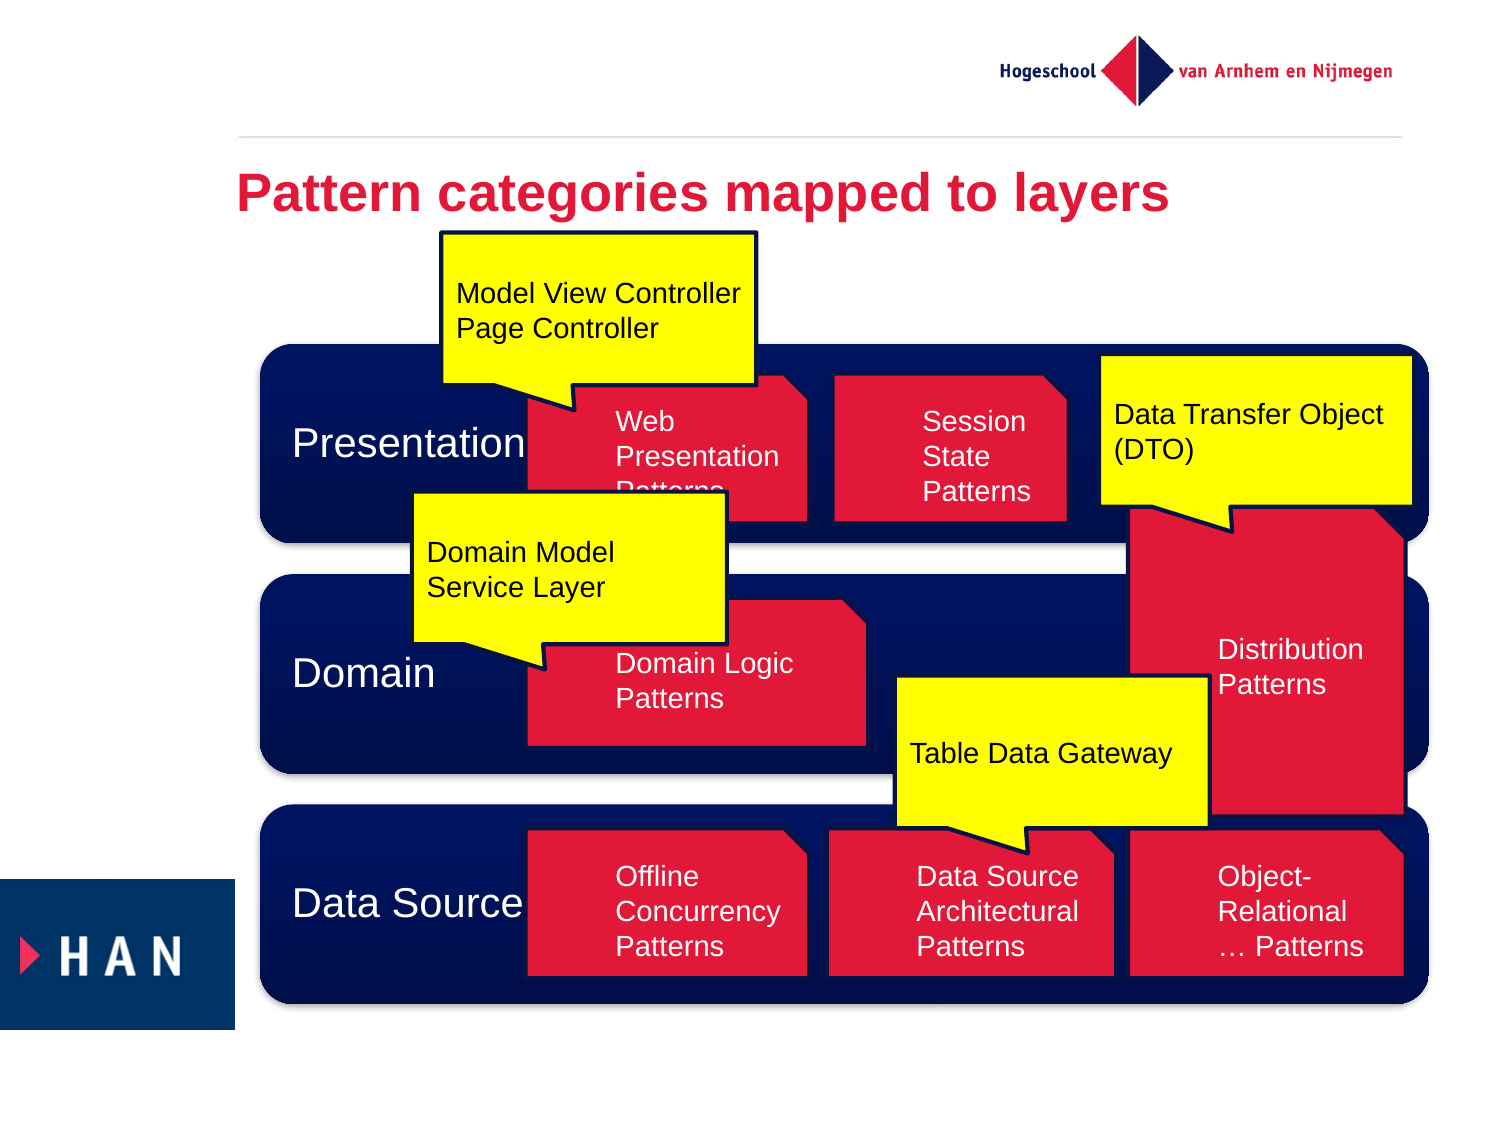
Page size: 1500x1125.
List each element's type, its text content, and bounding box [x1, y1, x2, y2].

picture [992, 29, 1406, 113]
title Pattern categories mapped to layers [236, 147, 1406, 231]
text_box Model View Controller Page Controller [439, 230, 759, 264]
picture [233, 126, 1412, 145]
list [259, 265, 1430, 1083]
picture [0, 879, 235, 1030]
